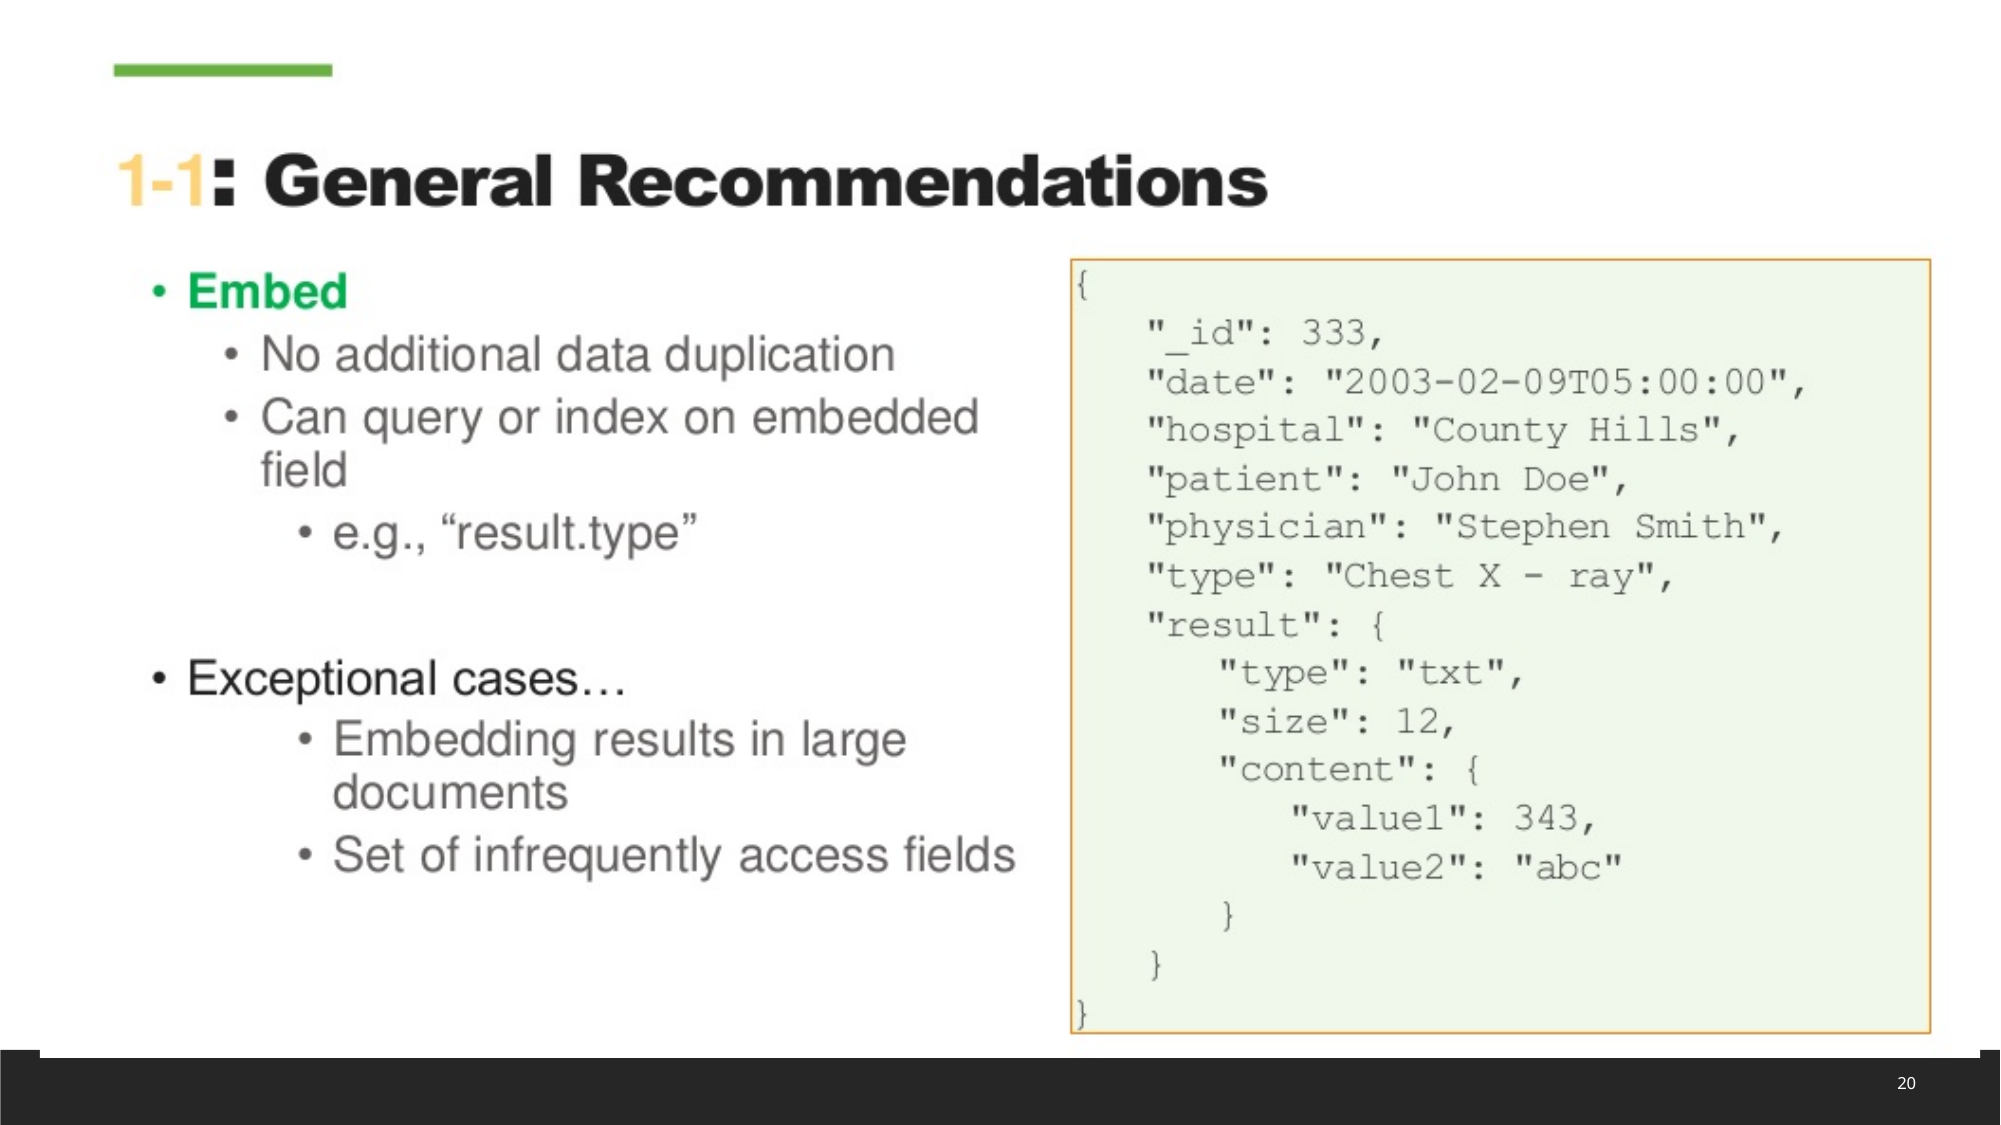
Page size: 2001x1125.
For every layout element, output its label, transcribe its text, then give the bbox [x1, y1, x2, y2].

slide_number 20 [1803, 1068, 1932, 1118]
picture [39, 25, 1981, 1058]
